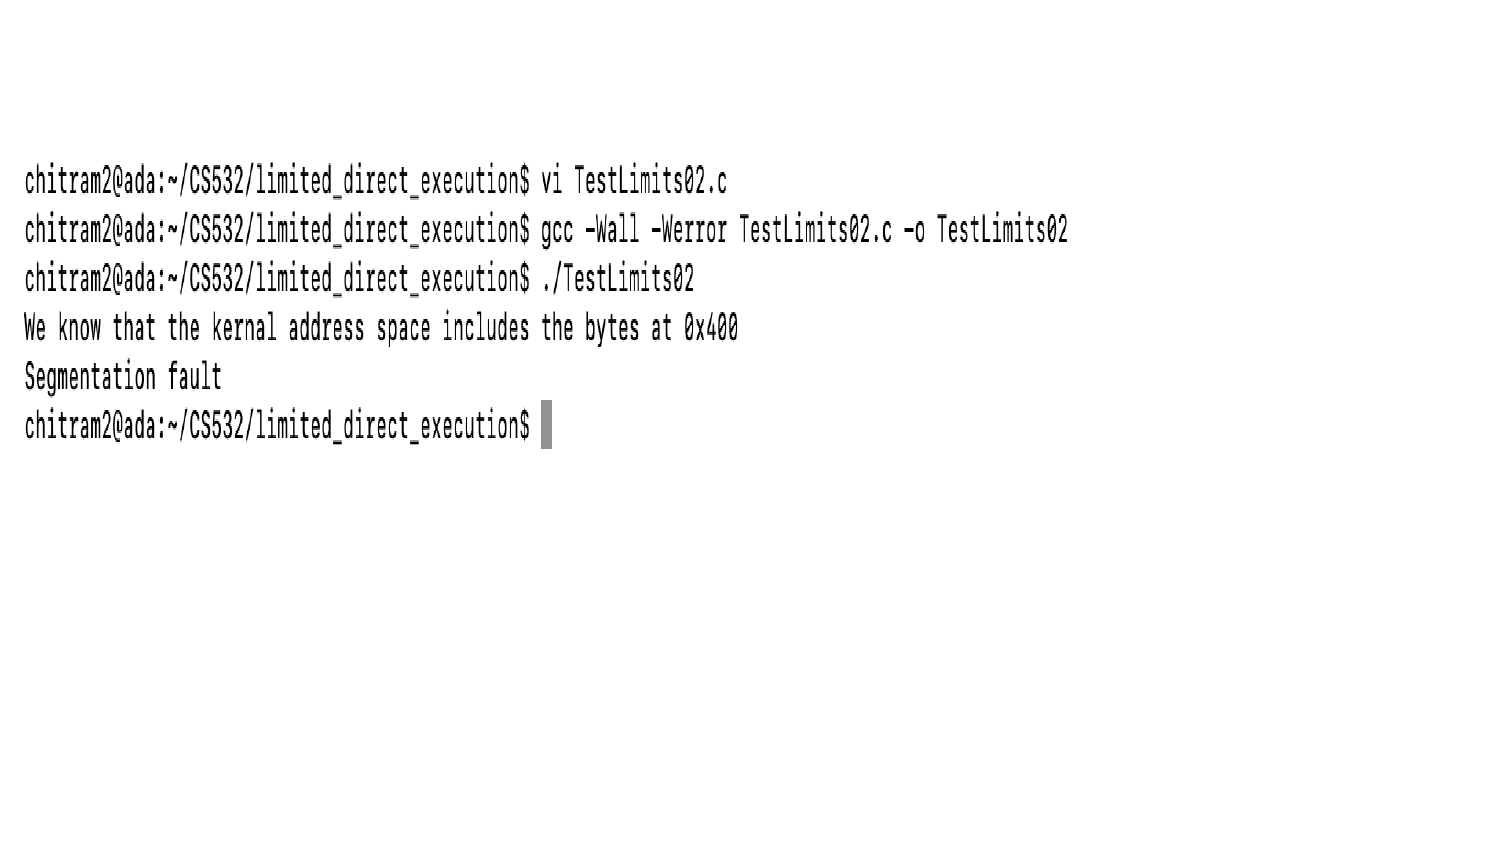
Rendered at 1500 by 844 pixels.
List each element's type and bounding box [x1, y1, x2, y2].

picture [24, 155, 1476, 467]
